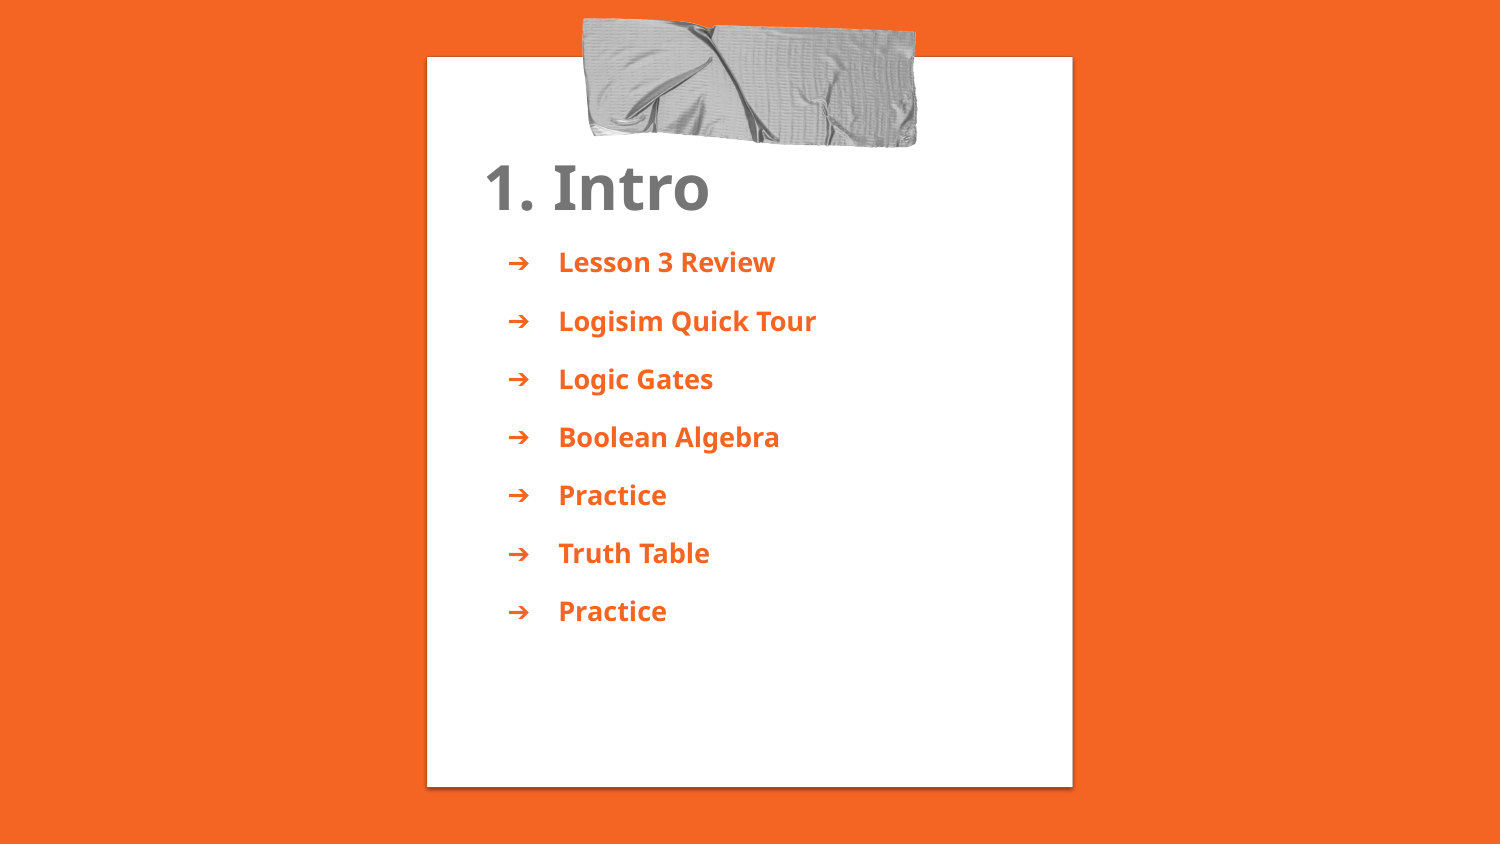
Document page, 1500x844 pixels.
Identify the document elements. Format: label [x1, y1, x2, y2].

picture [400, 16, 1100, 818]
